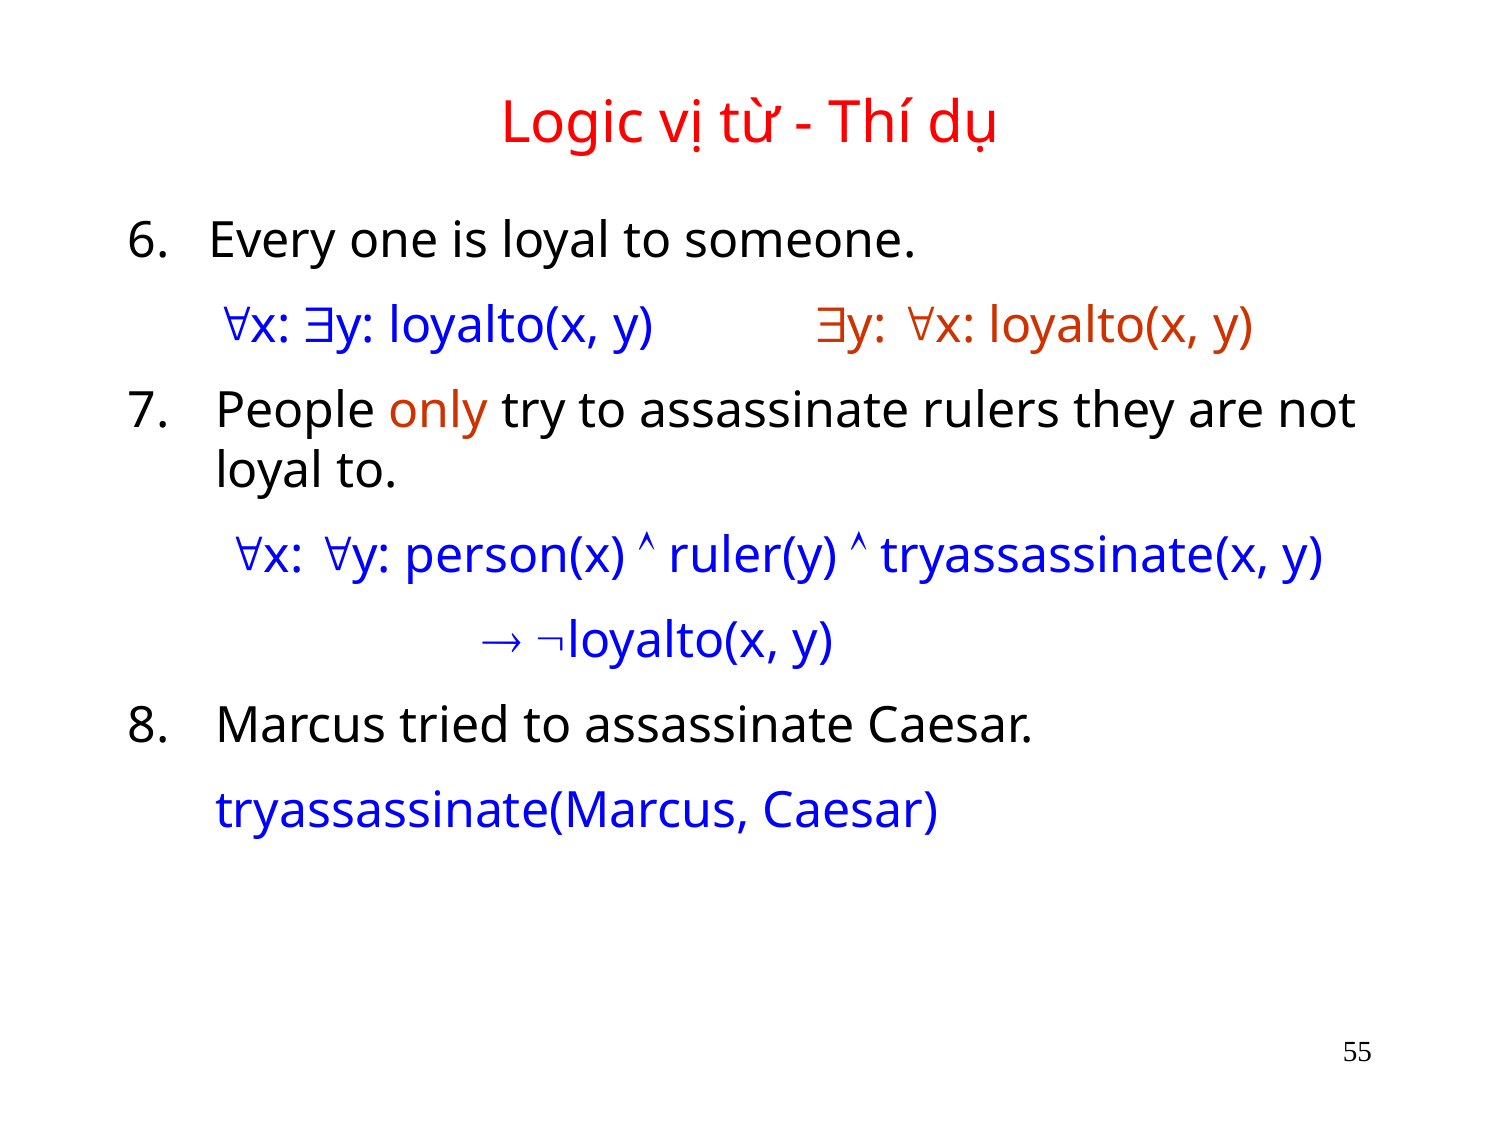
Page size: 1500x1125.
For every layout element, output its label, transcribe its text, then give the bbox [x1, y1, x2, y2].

title Logic vị từ - Thí dụ [112, 75, 1388, 163]
slide_number 55 [1074, 1025, 1388, 1100]
list 6. Every one is loyal to someone. x: y: loyalto(x, y) y: x: loyalto(x, y) People only try to assassinate rulers they are not loyal to. x: y: person(x)  ruler(y)  tryassassinate(x, y)  loyalto(x, y) Marcus tried to assassinate Caesar. tryassassinate(Marcus, Caesar) [112, 200, 1388, 925]
